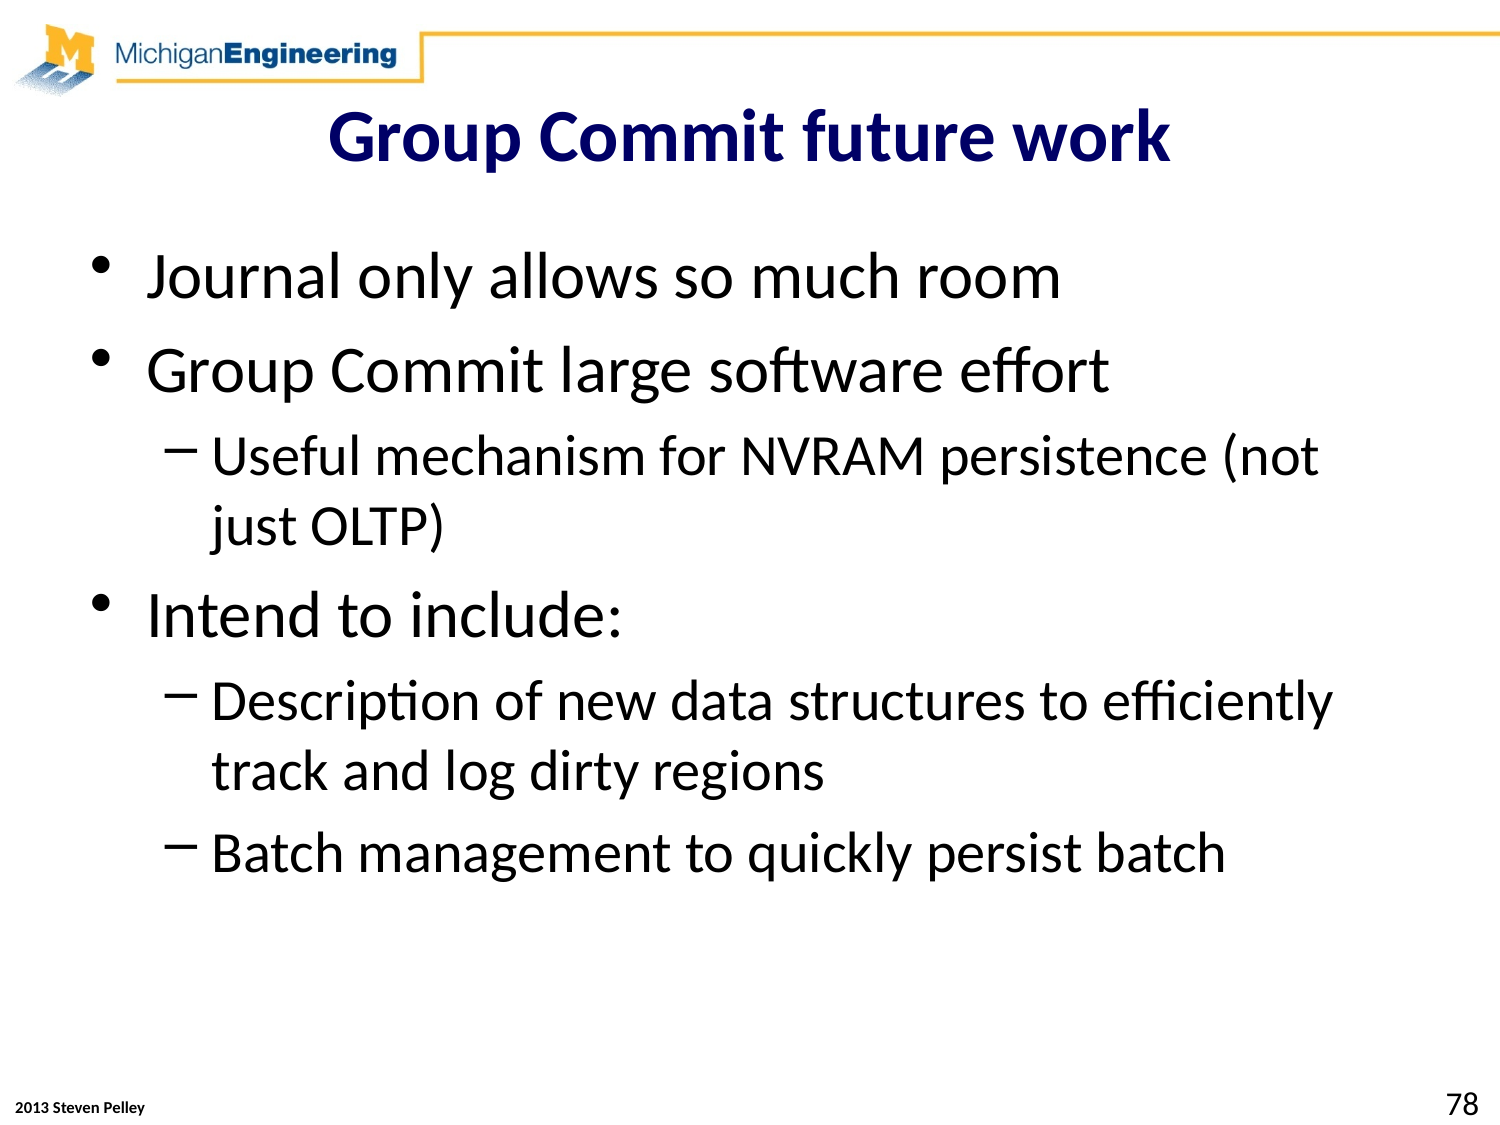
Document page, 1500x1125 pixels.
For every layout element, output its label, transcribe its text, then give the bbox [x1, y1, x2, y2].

slide_number 78 [1425, 1074, 1500, 1125]
title Group Commit future work [74, 74, 1426, 188]
picture [12, 24, 1500, 97]
list Journal only allows so much room Group Commit large software effort Useful mechanism for NVRAM persistence (not just OLTP) Intend to include: Description of new data structures to efficiently track and log dirty regions Batch management to quickly persist batch [75, 224, 1425, 1005]
